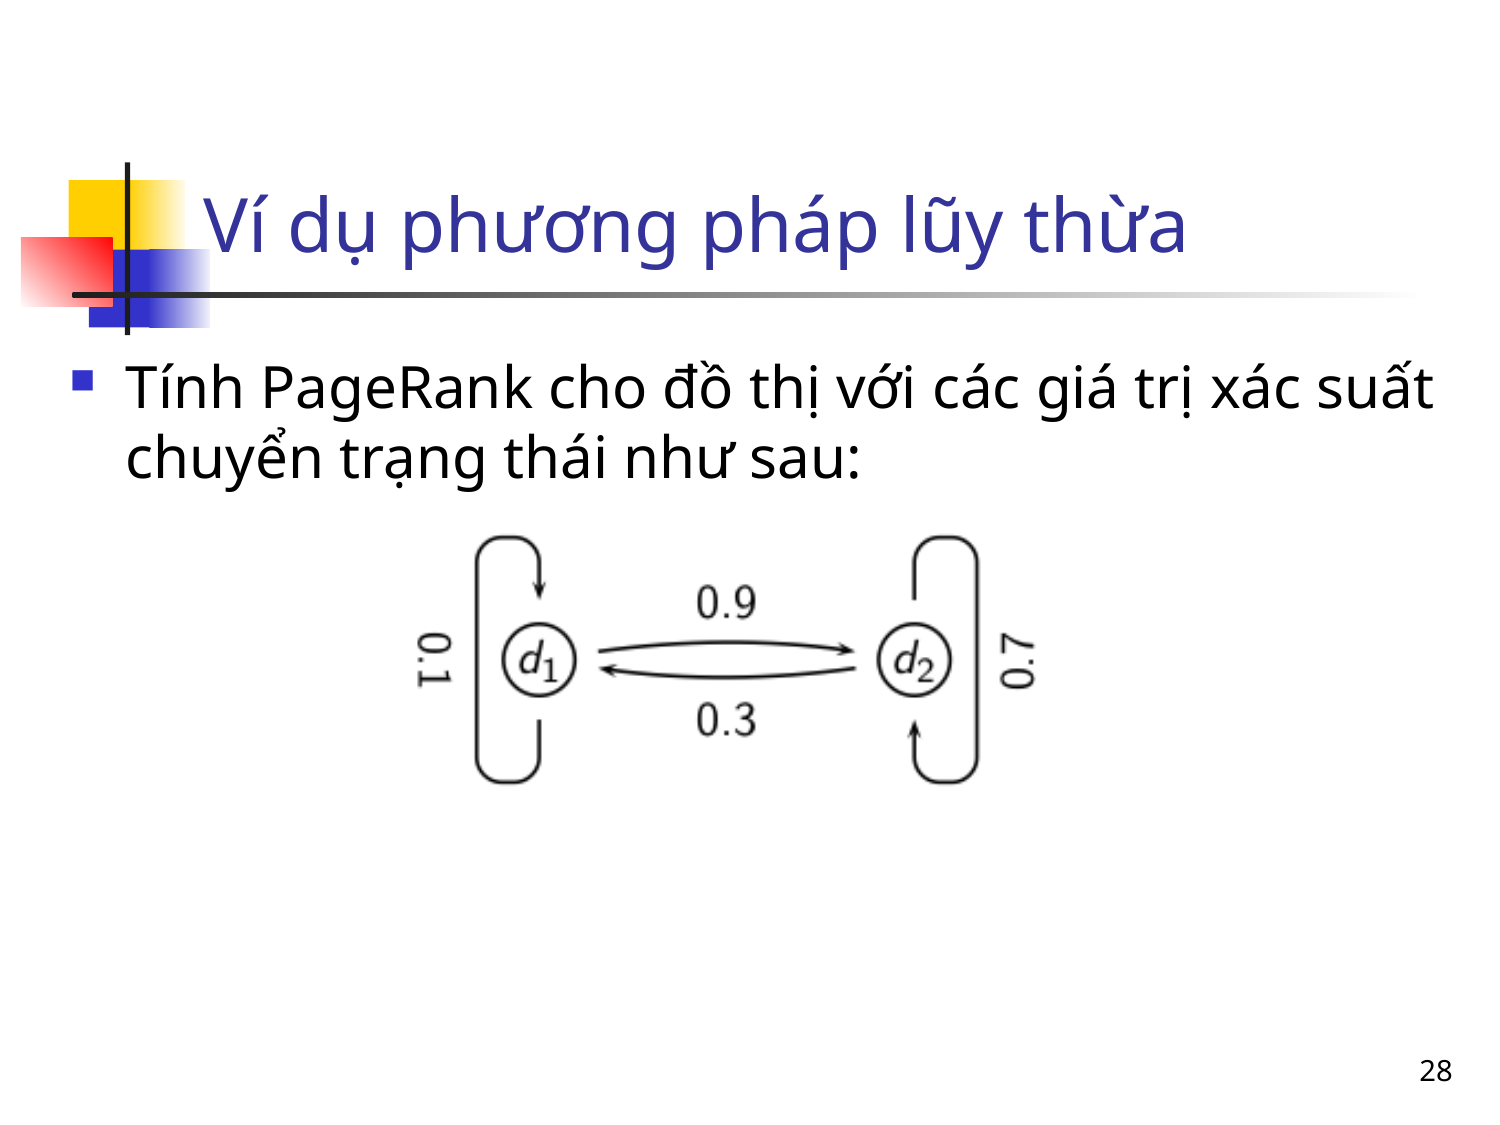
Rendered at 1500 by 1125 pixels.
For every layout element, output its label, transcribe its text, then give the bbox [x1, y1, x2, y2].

picture [404, 532, 1058, 811]
slide_number 28 [1155, 1024, 1468, 1100]
list Tính PageRank cho đồ thị với các giá trị xác suất chuyển trạng thái như sau: [54, 342, 1495, 539]
title Ví dụ phương pháp lũy thừa [188, 35, 1468, 275]
